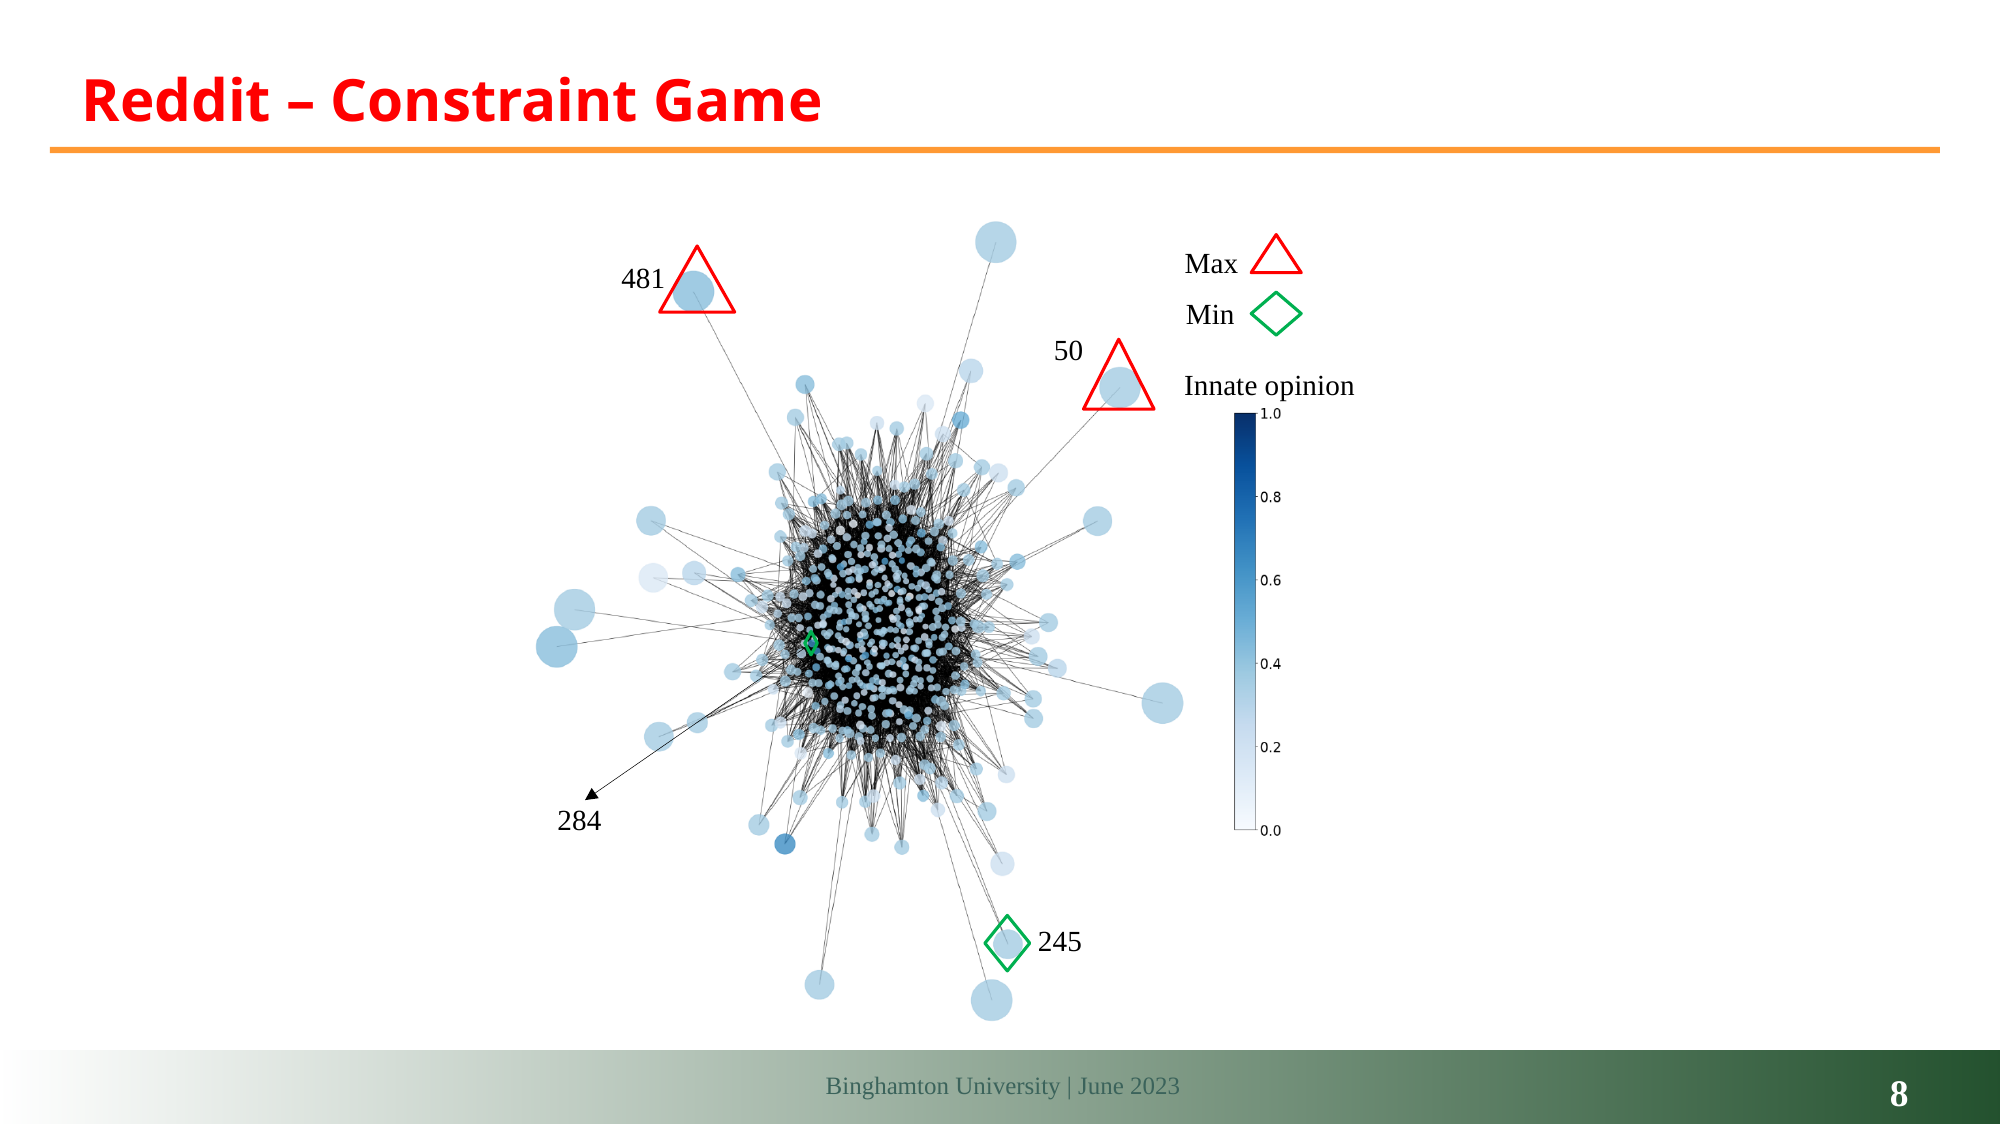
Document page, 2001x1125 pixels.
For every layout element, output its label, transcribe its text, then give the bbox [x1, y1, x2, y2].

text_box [521, 200, 1373, 1042]
title Reddit – Constraint Game [66, 45, 1926, 152]
